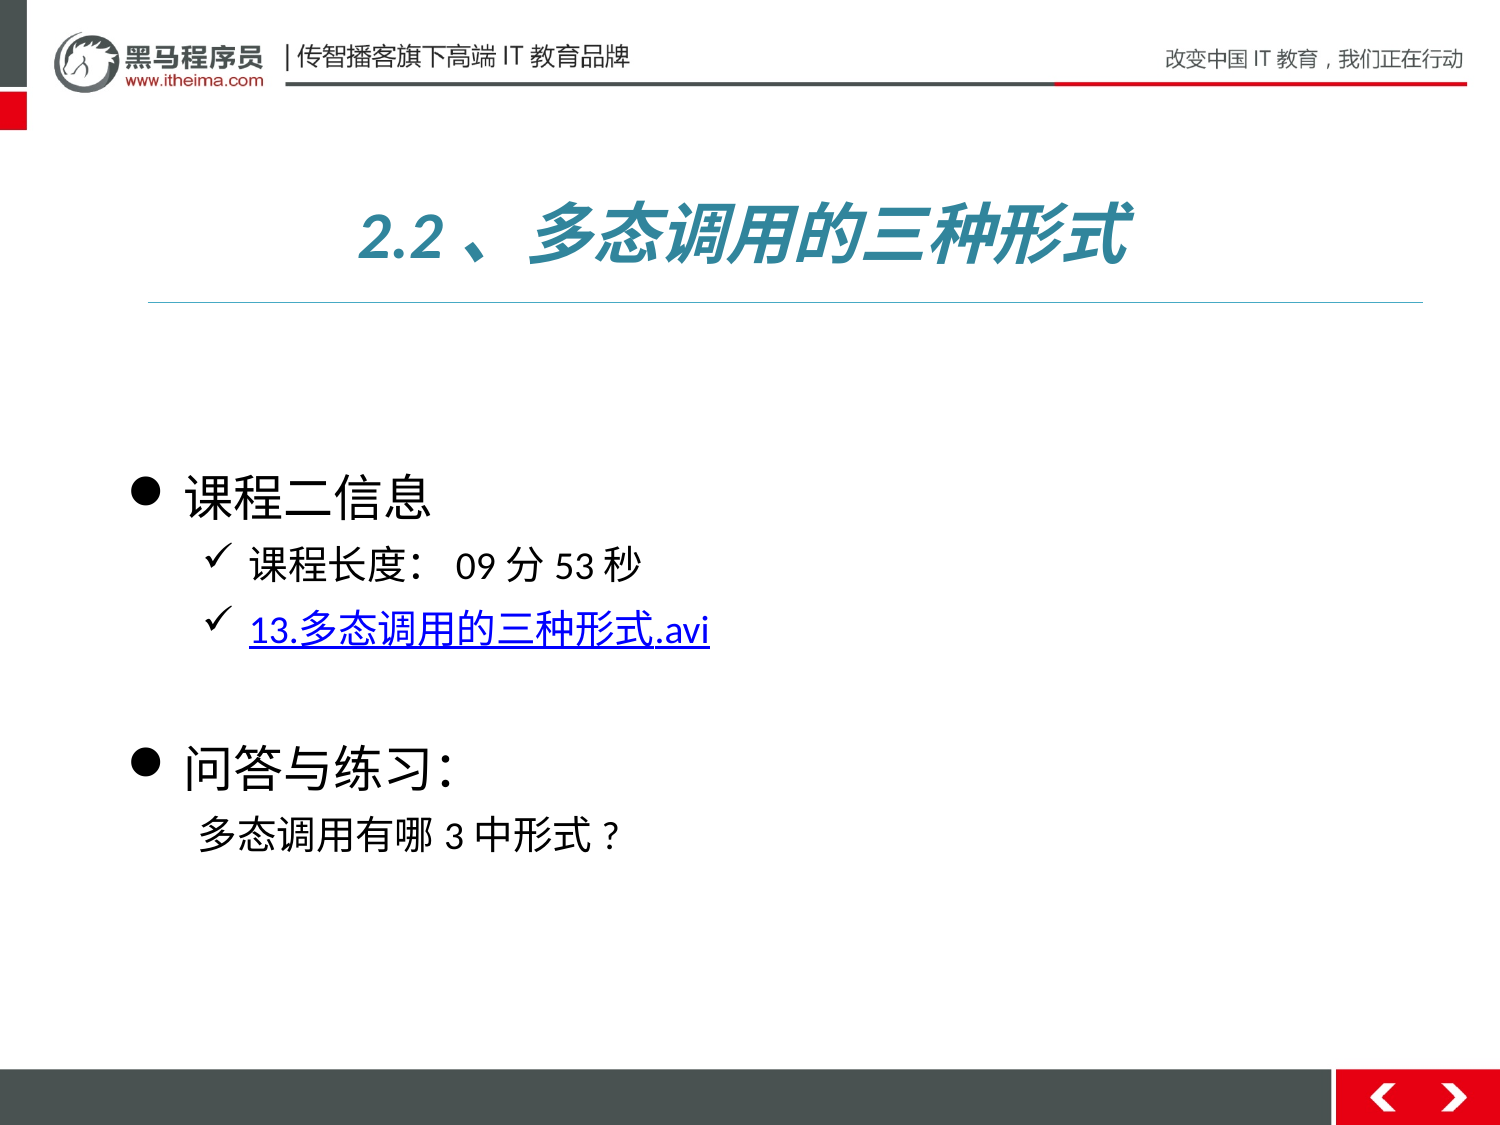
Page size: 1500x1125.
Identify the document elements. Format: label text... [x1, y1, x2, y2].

text_box 课程二信息 课程长度：09分53秒 13.多态调用的三种形式.avi 问答与练习： 多态调用有哪3中形式? [112, 386, 1375, 1094]
text_box 2.2、多态调用的三种形式 [110, 184, 1374, 421]
picture [0, 0, 1500, 1125]
